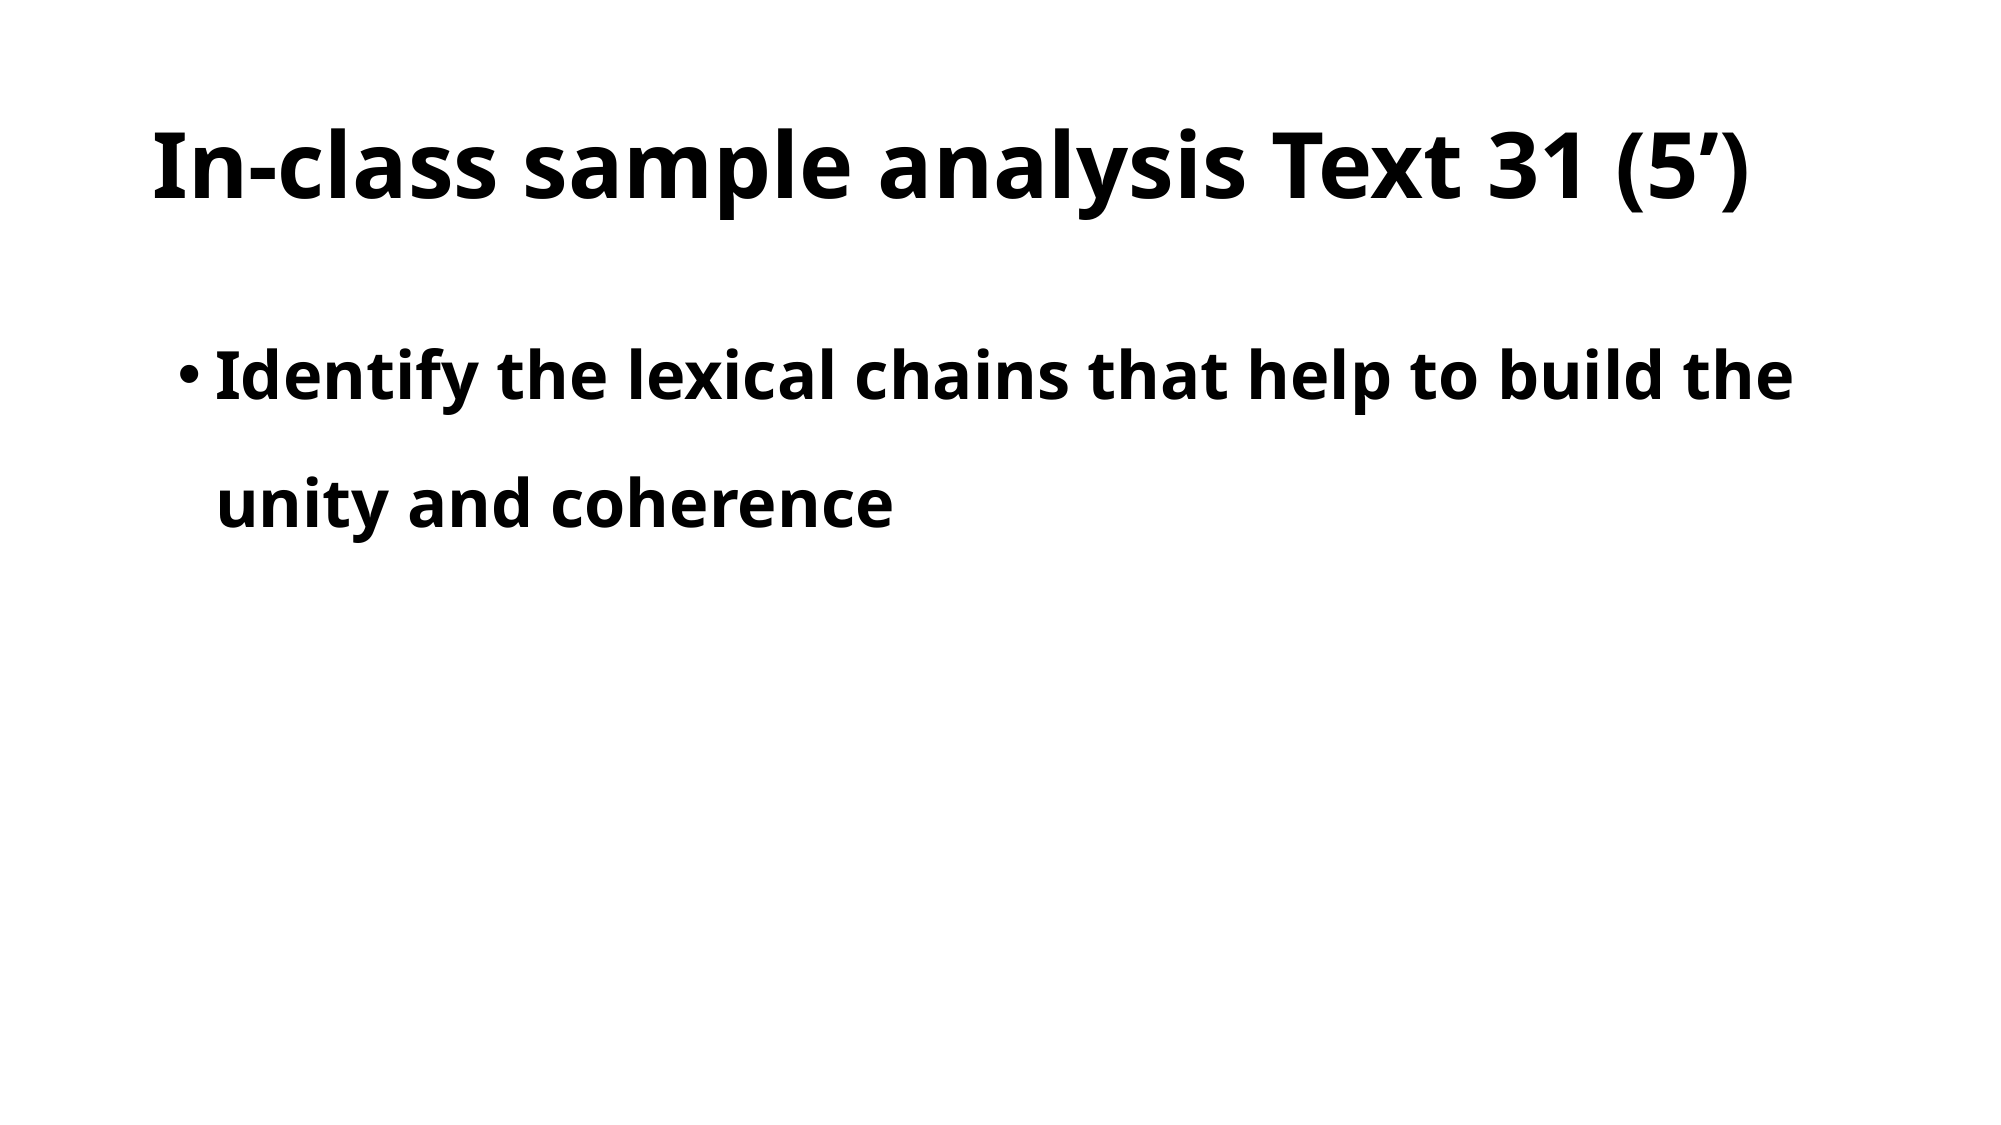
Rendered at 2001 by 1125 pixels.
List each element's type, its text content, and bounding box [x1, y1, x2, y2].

list Identify the lexical chains that help to build the unity and coherence [162, 277, 1906, 1010]
title In-class sample analysis Text 31 (5’) [137, 59, 1863, 278]
